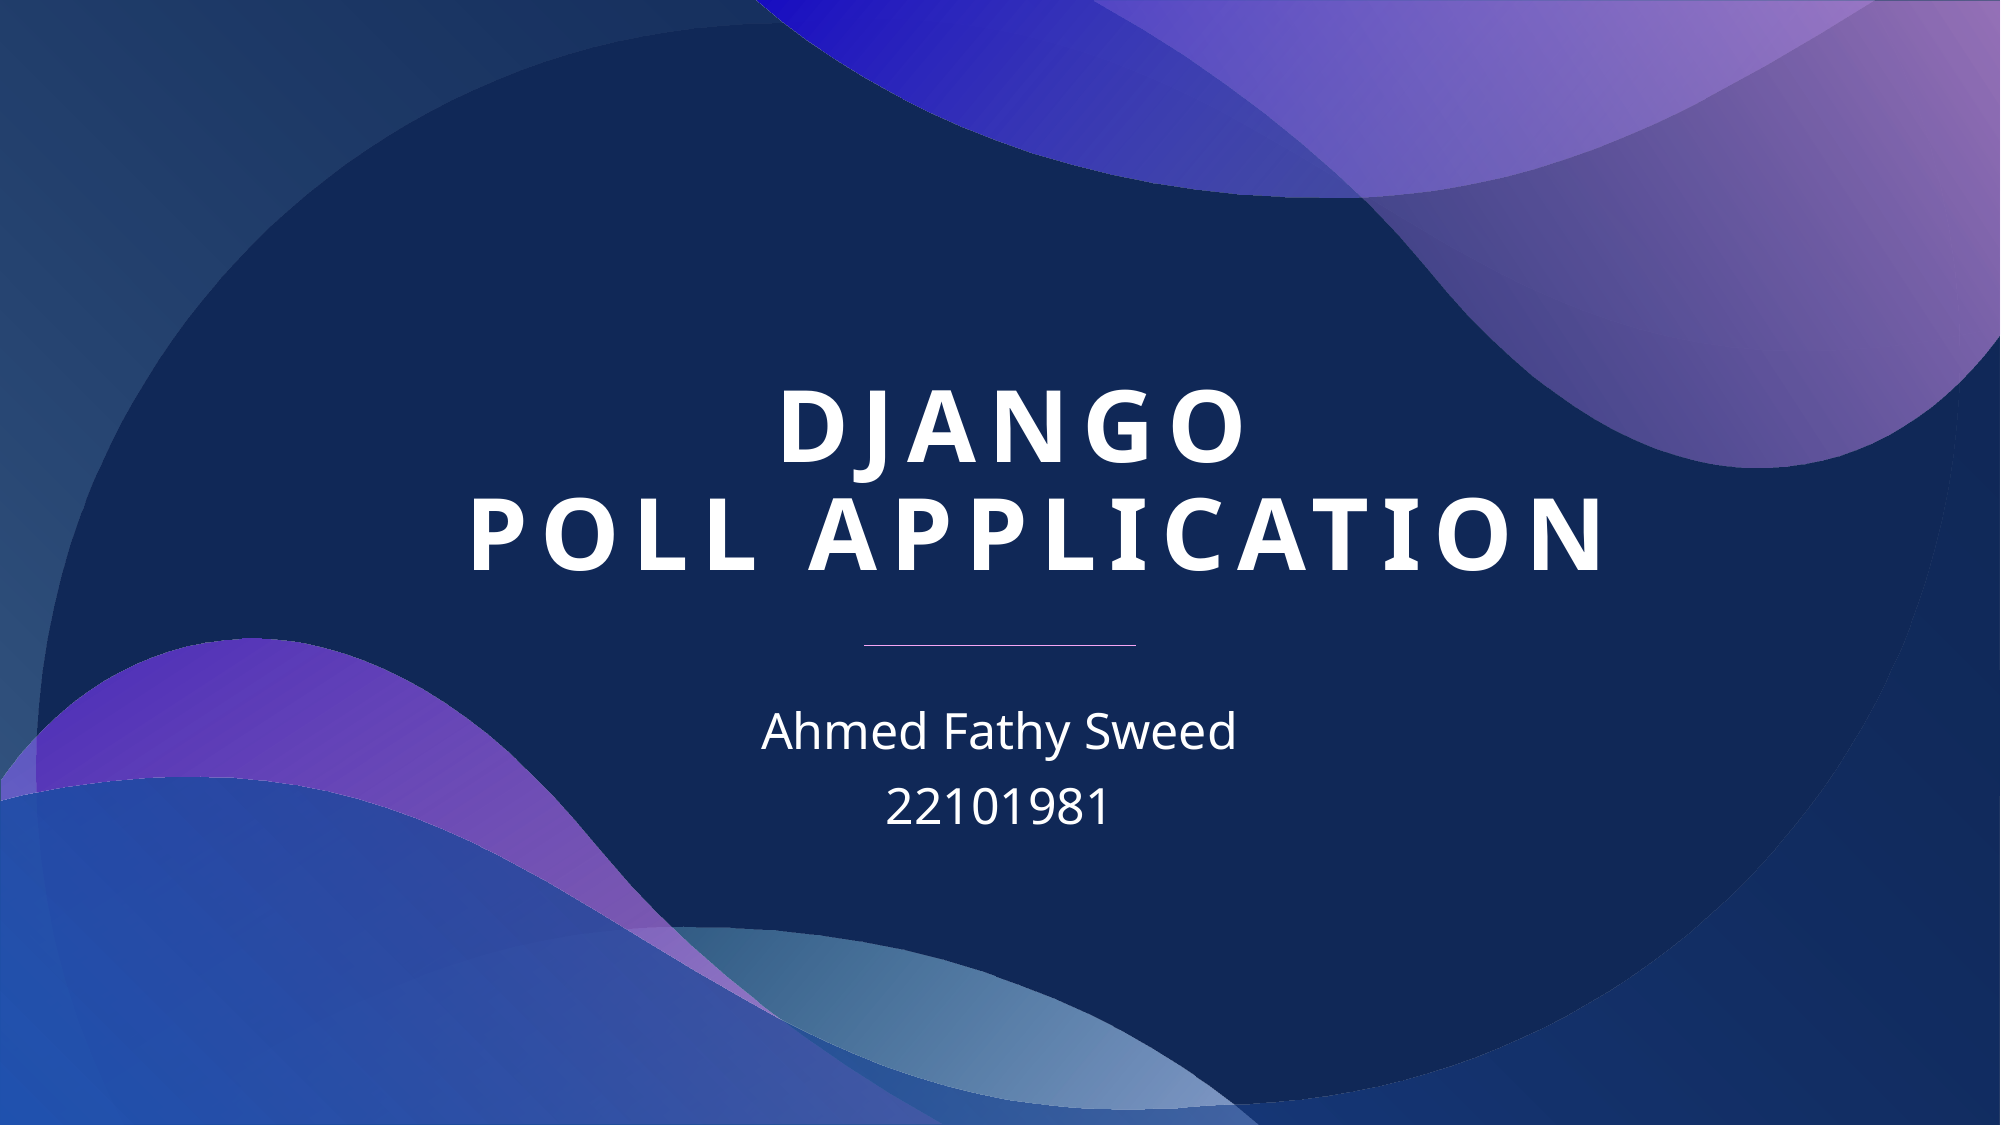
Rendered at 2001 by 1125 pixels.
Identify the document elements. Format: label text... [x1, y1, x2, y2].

title DJANGO POLL APPLICATION [203, 356, 1832, 600]
subtitle Ahmed Fathy Sweed 22101981 [420, 698, 1580, 824]
